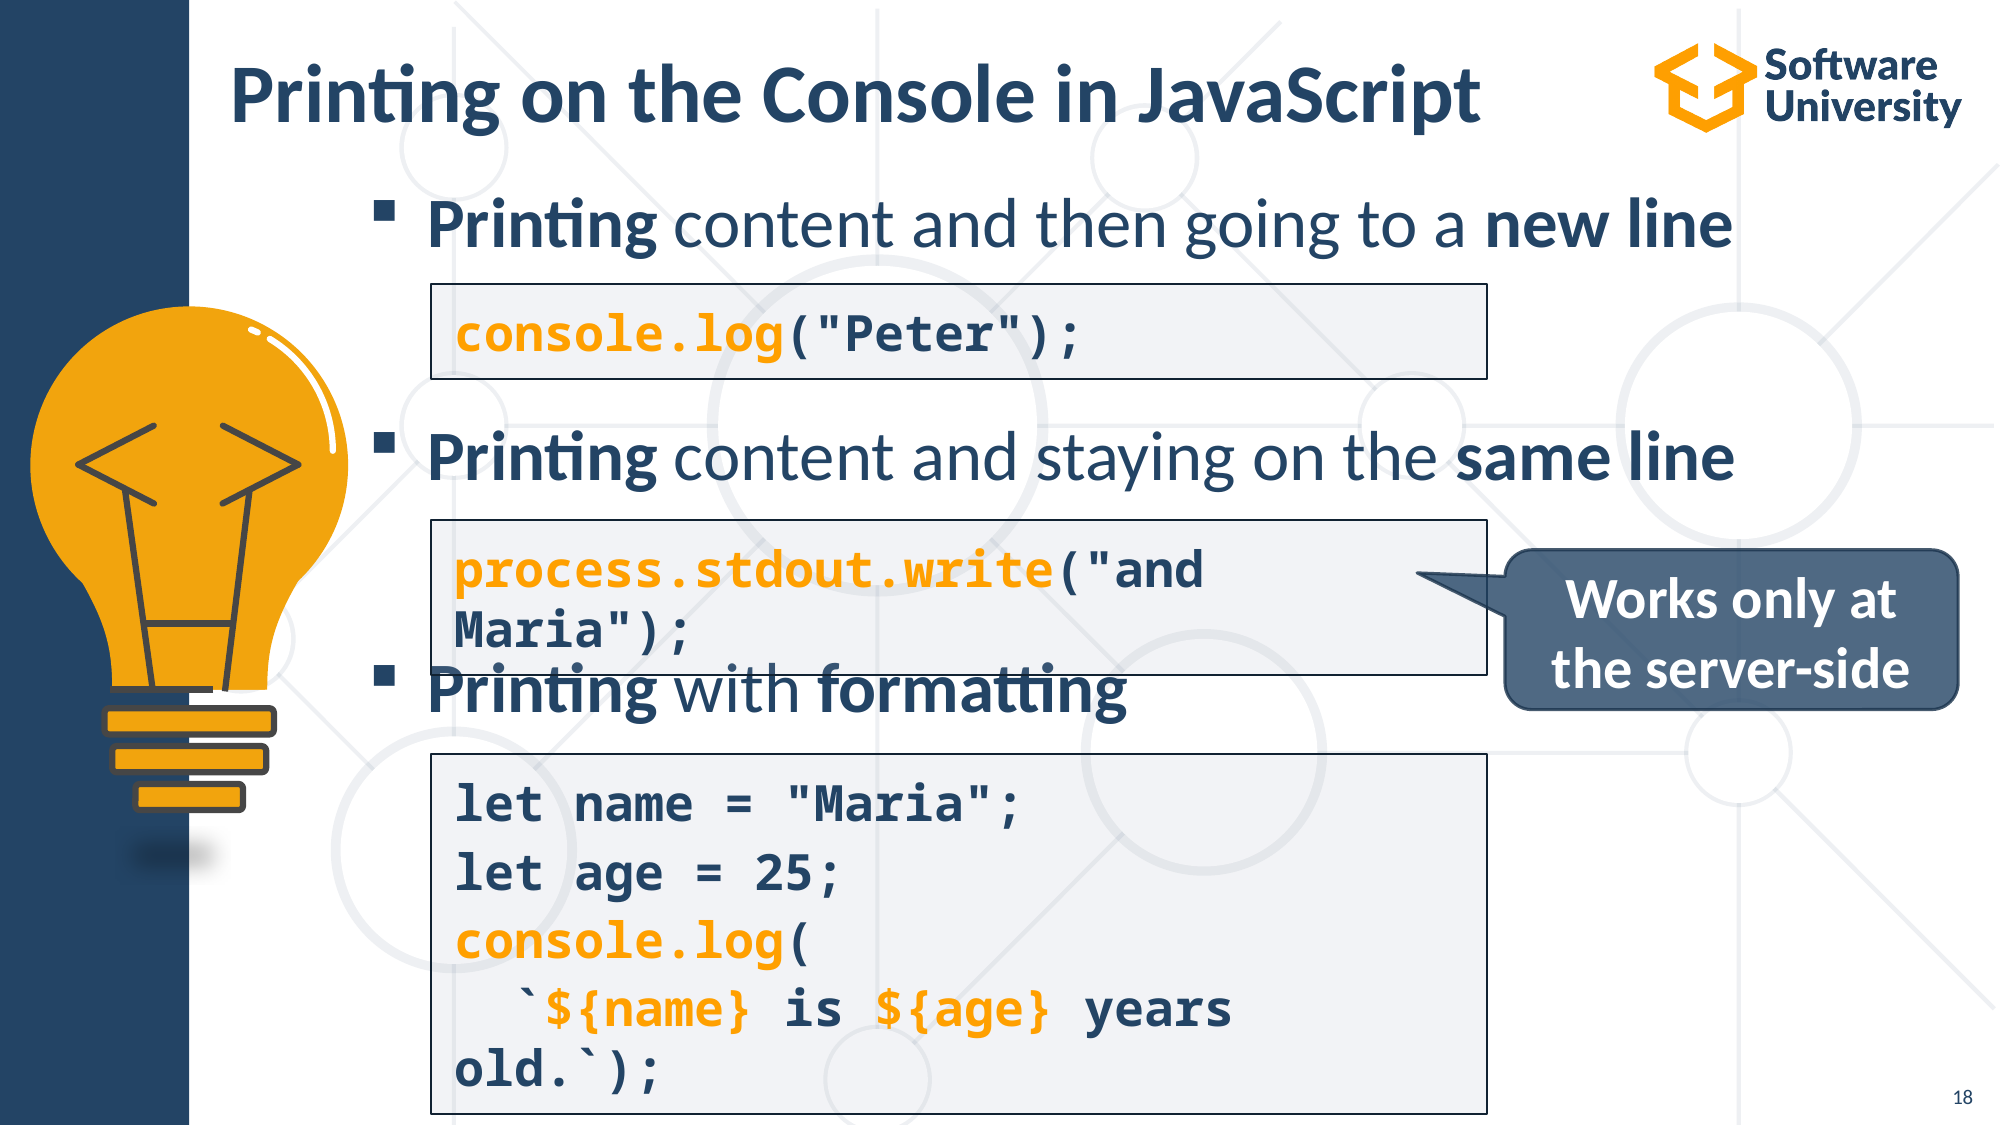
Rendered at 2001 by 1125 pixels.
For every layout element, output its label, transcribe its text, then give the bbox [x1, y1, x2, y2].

list Printing content and then going to a new line Printing content and staying on the same line Printing with formatting [350, 171, 1968, 1082]
text_box console.log("Peter"); [430, 283, 1488, 380]
picture [1641, 31, 1973, 145]
slide_number 18 [1927, 1067, 1989, 1117]
text_box process.stdout.write("and Maria"); [430, 519, 1488, 676]
text_box let name = "Maria"; let age = 25; console.log( `${name} is ${age} years old.`); [430, 753, 1488, 1115]
title Printing on the Console in JavaScript [212, 16, 1628, 162]
text_box Works only at the server-side [1415, 547, 1961, 712]
